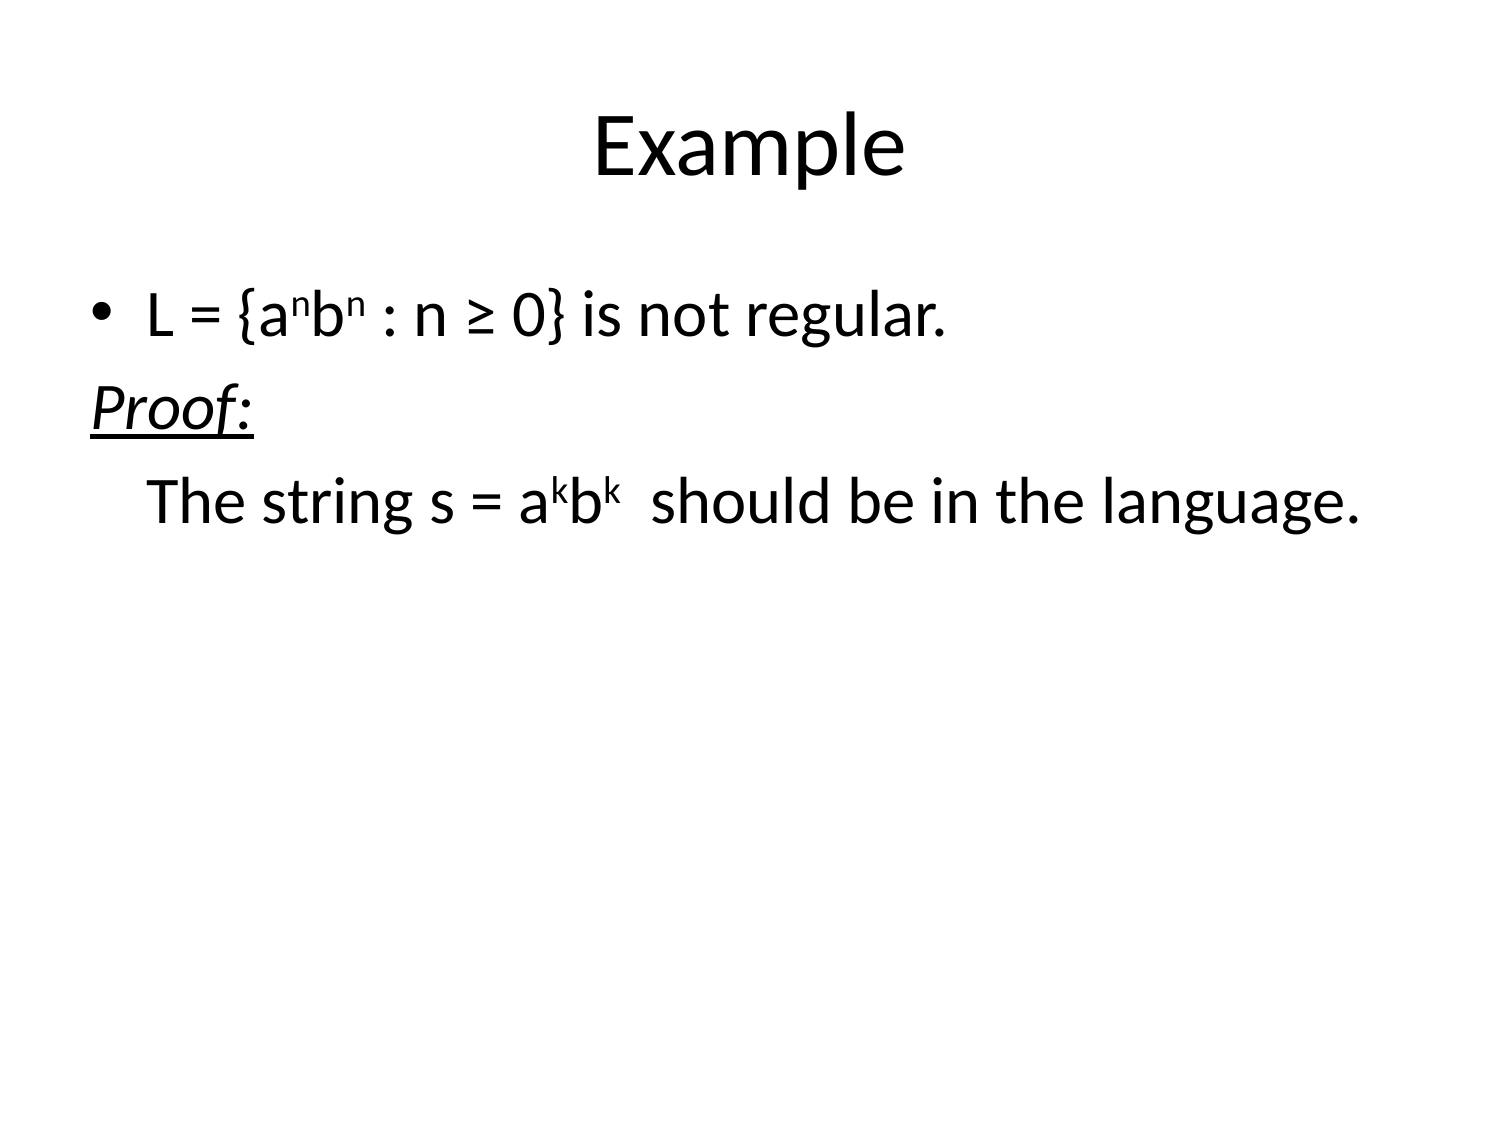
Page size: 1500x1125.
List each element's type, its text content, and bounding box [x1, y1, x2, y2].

title Example [75, 45, 1425, 233]
list L = {anbn : n ≥ 0} is not regular. Proof: The string s = akbk should be in the language. [75, 262, 1425, 1005]
